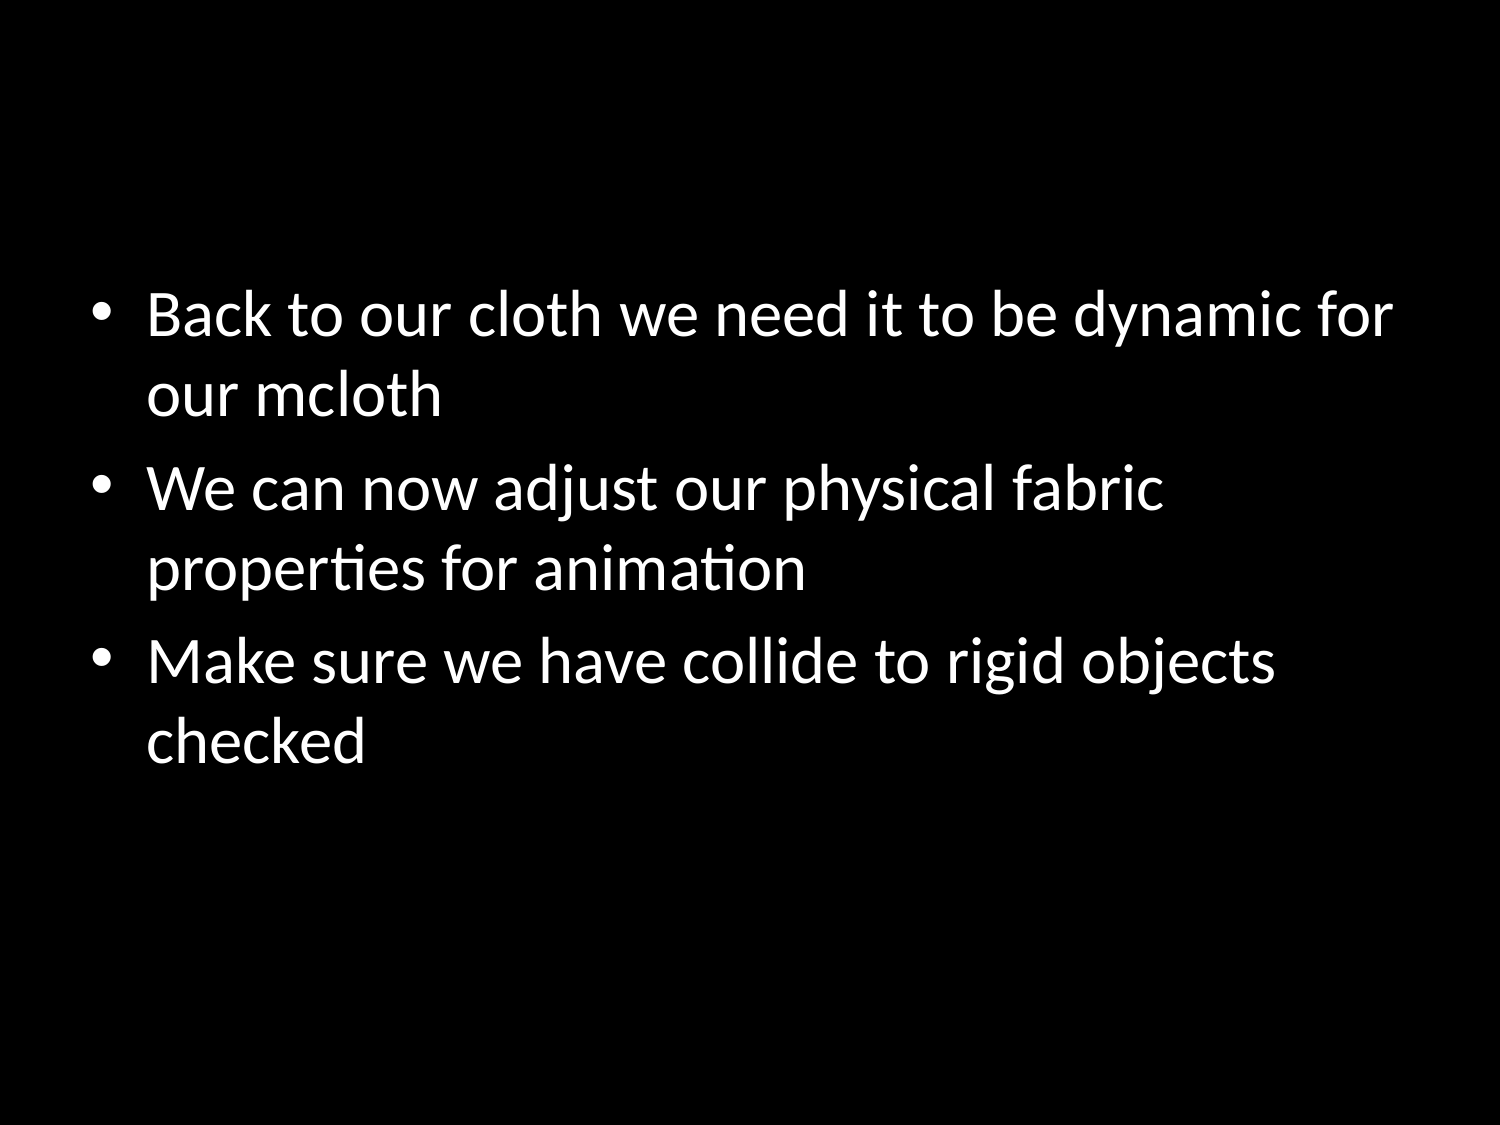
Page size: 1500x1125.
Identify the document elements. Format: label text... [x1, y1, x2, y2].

list Back to our cloth we need it to be dynamic for our mcloth We can now adjust our physical fabric properties for animation Make sure we have collide to rigid objects checked [75, 262, 1425, 1005]
